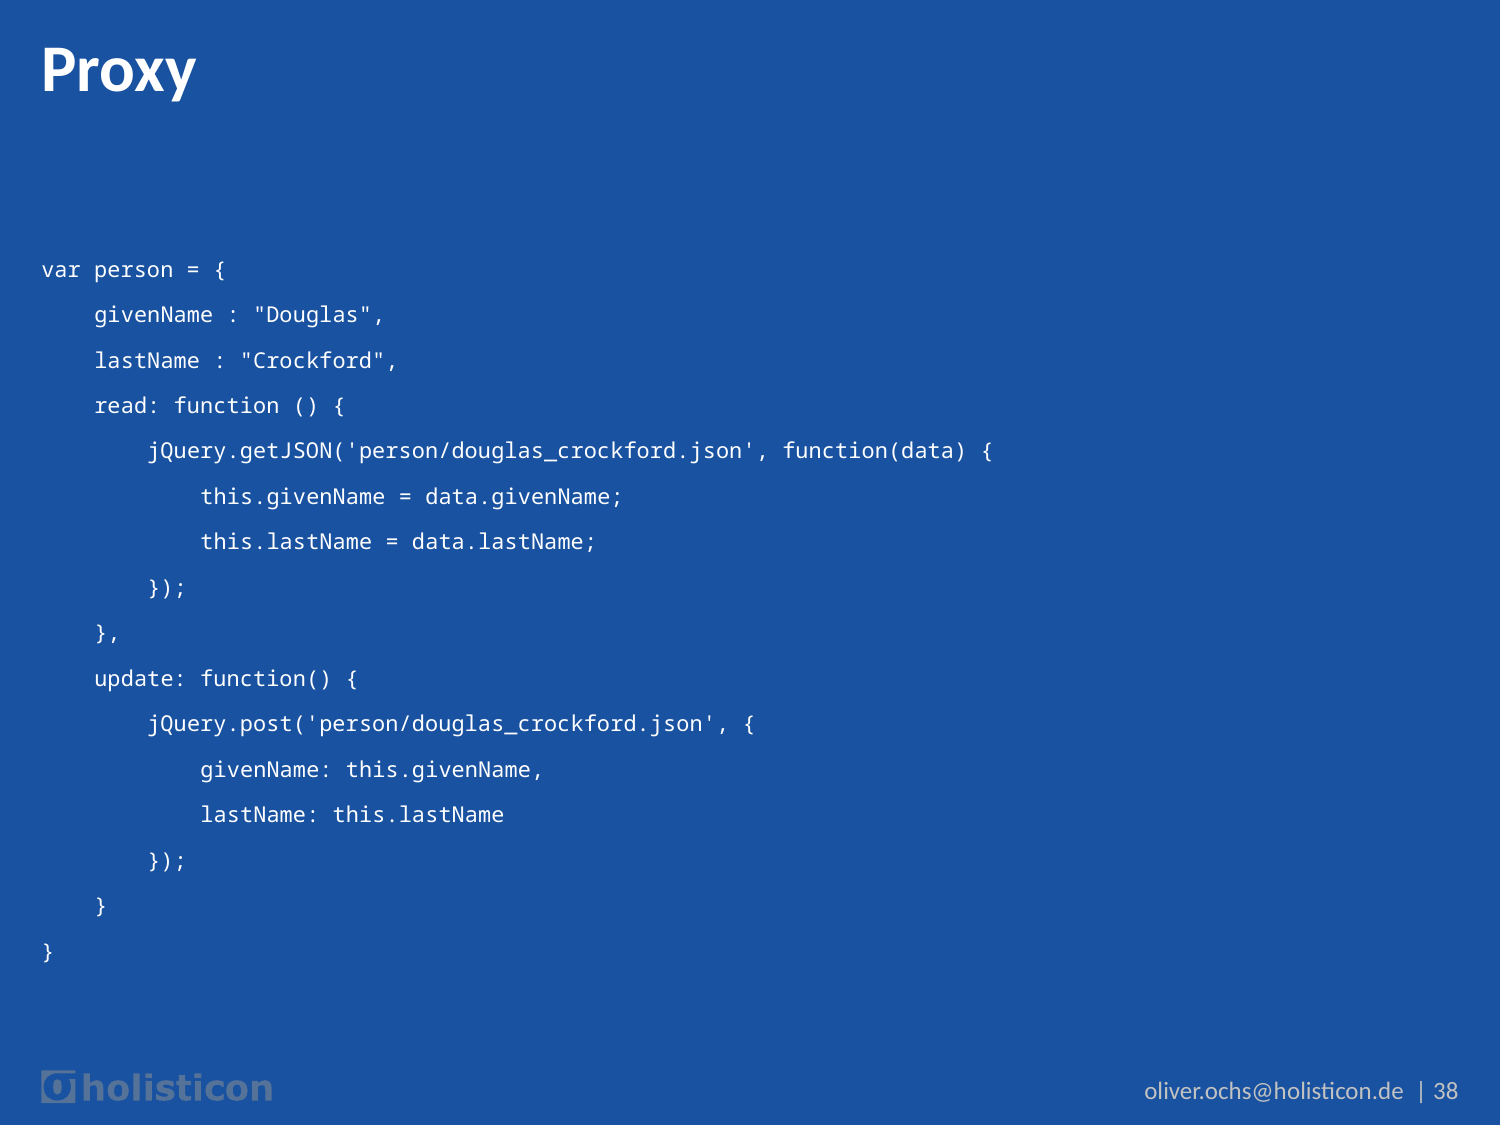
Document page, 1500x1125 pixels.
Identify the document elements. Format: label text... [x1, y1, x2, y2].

list var person = { givenName : "Douglas", lastName : "Crockford", read: function () { jQuery.getJSON('person/douglas_crockford.json', function(data) { this.givenName = data.givenName; this.lastName = data.lastName; }); }, update: function() { jQuery.post('person/douglas_crockford.json', { givenName: this.givenName, lastName: this.lastName }); } } [41, 255, 1436, 973]
title Proxy [41, 24, 1436, 188]
